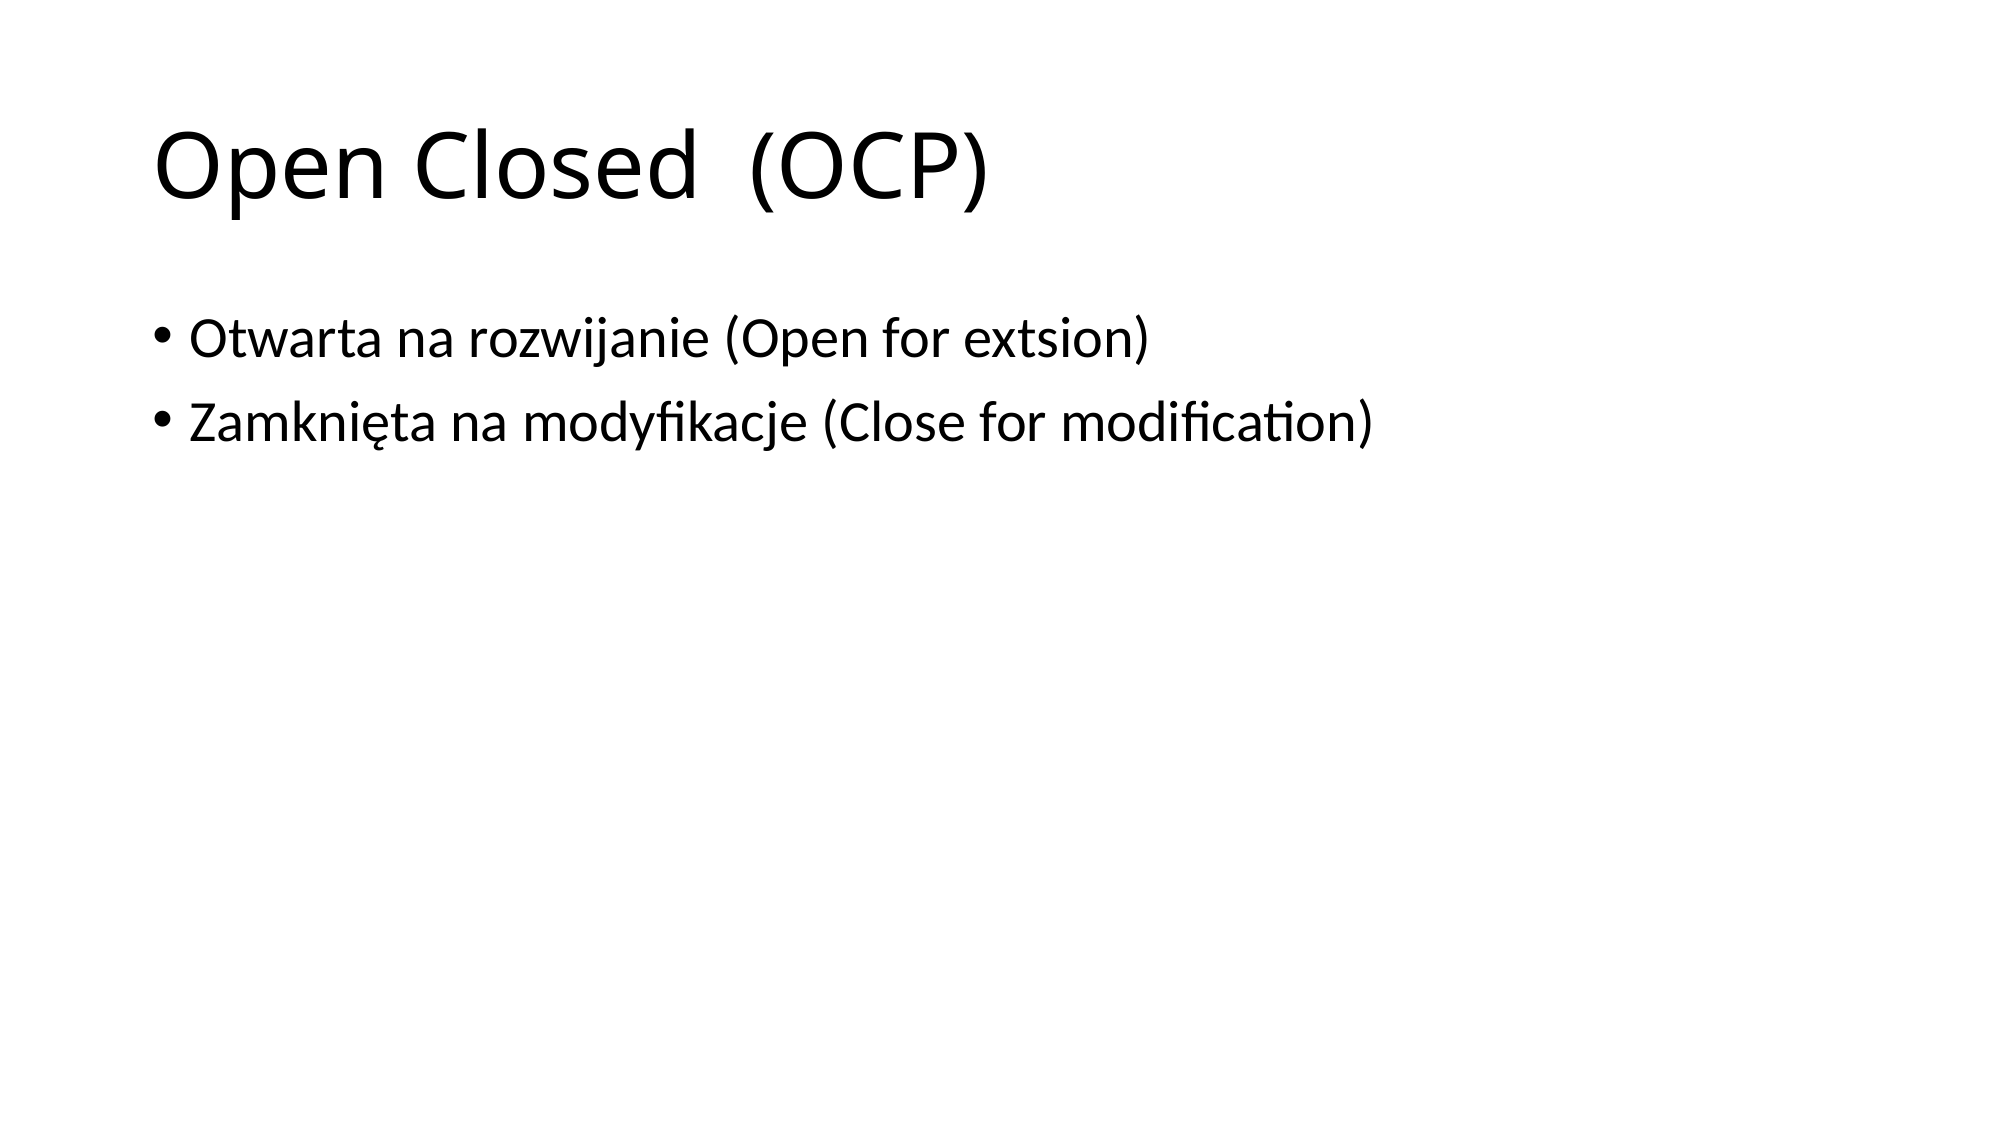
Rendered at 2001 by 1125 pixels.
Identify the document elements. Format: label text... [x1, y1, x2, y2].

title Open Closed (OCP) [137, 59, 1863, 278]
list Otwarta na rozwijanie (Open for extsion) Zamknięta na modyfikacje (Close for modification) [137, 299, 1863, 1014]
